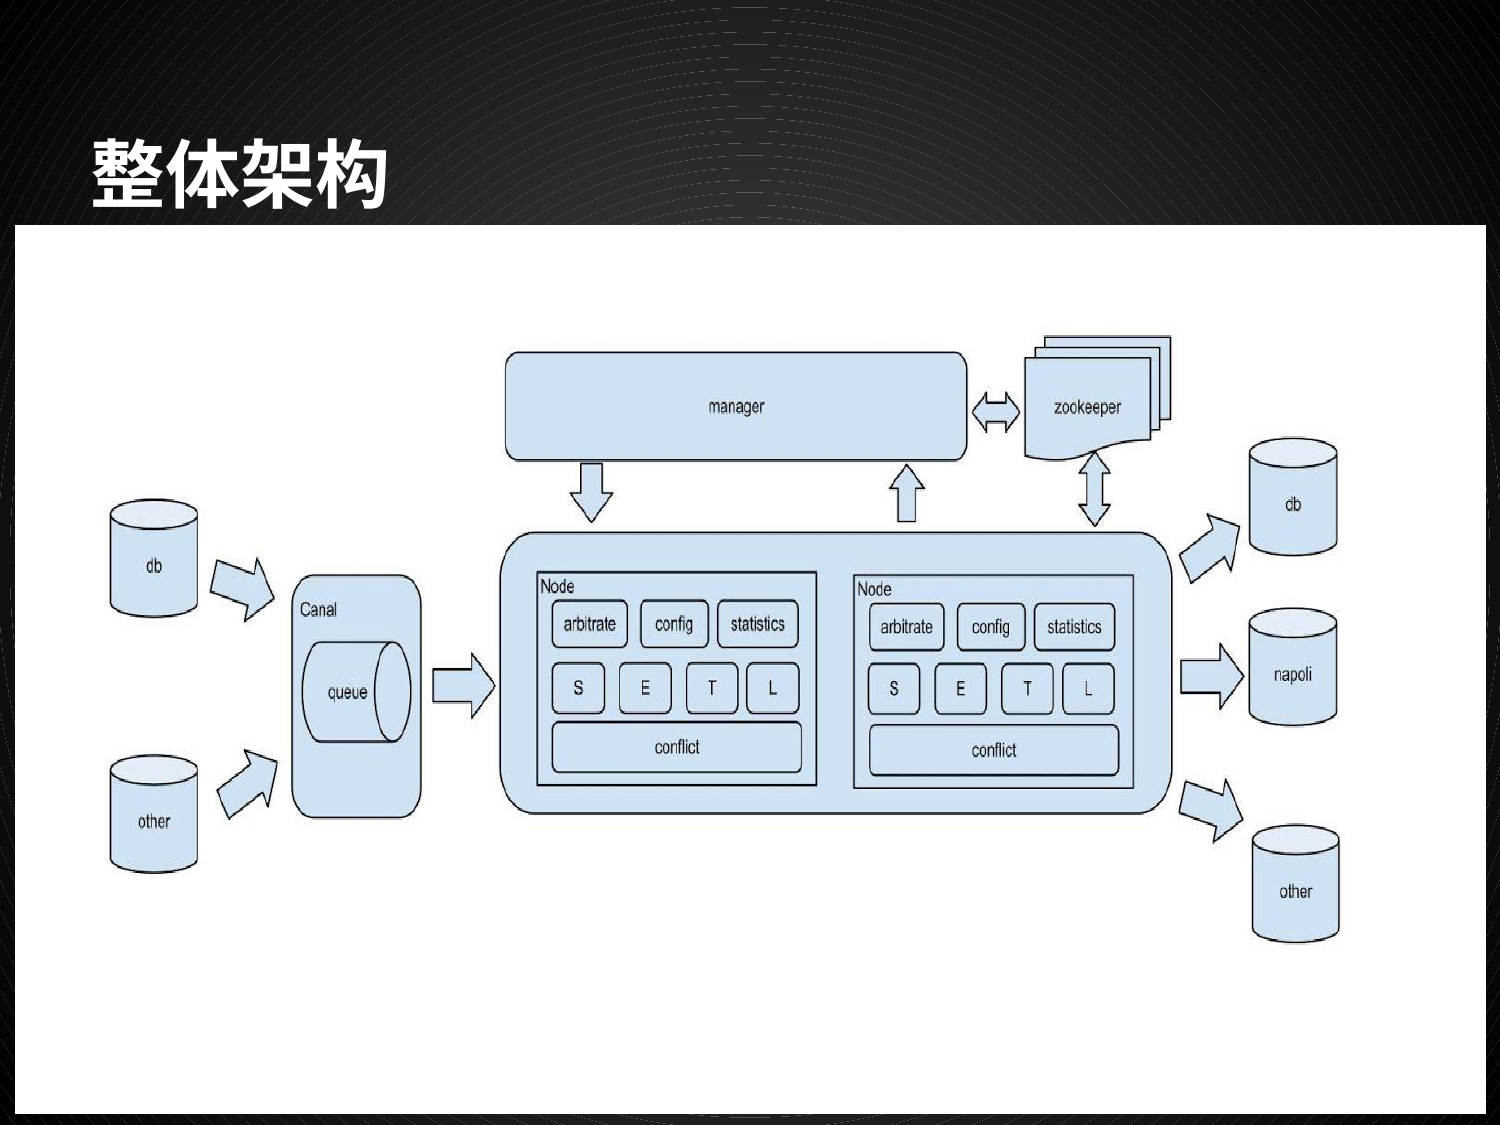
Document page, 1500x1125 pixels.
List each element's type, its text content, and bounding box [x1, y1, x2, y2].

picture [14, 225, 1486, 1115]
title 整体架构 [75, 45, 1425, 224]
